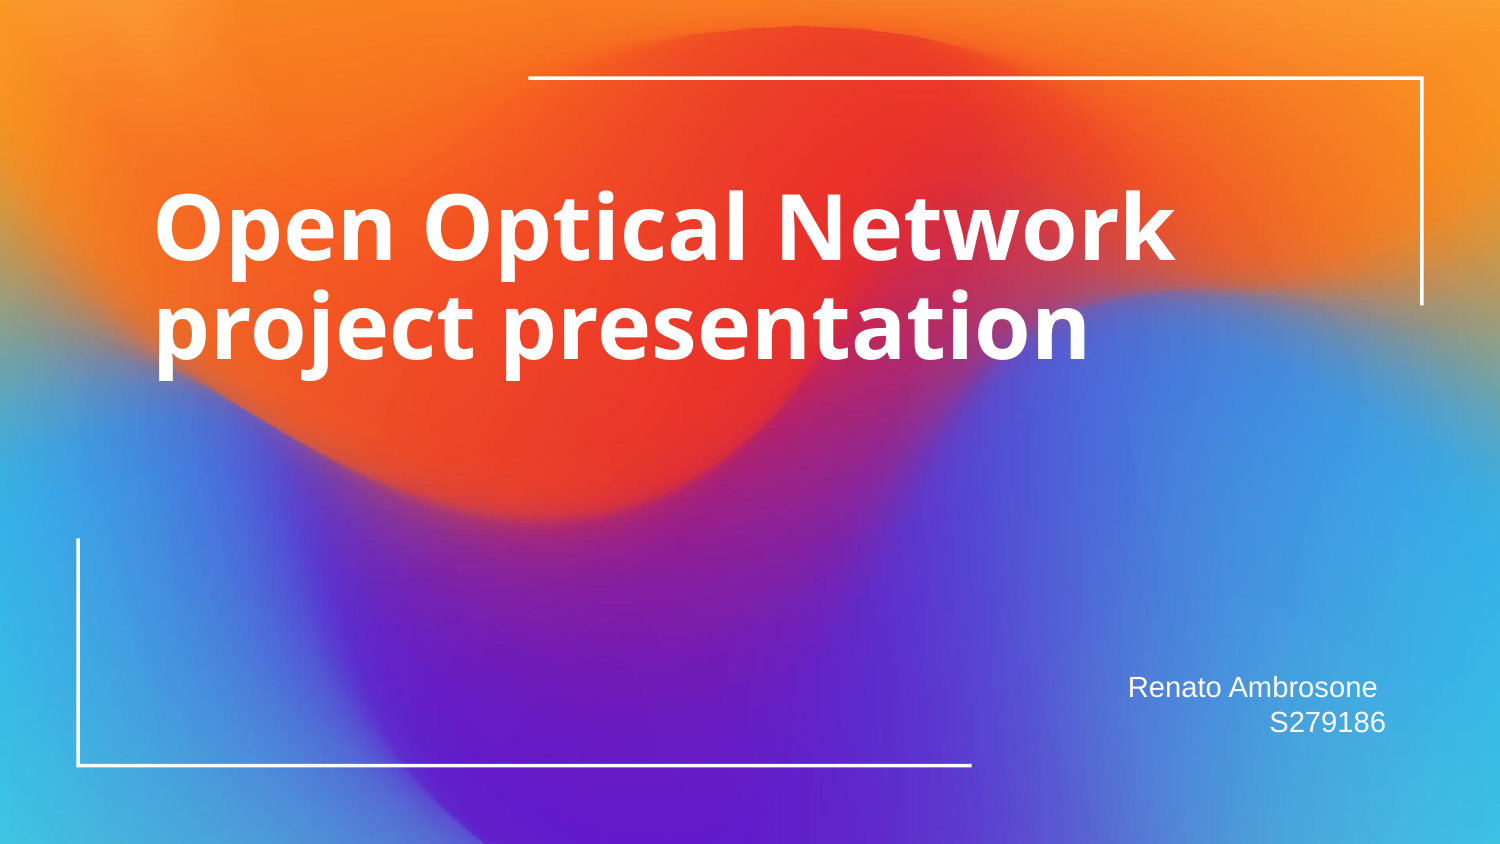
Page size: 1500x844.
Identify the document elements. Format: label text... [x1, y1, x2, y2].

picture [0, 0, 1500, 844]
title Open Optical Network project presentation [152, 154, 1348, 407]
text_box Renato Ambrosone S279186 [1112, 661, 1402, 746]
